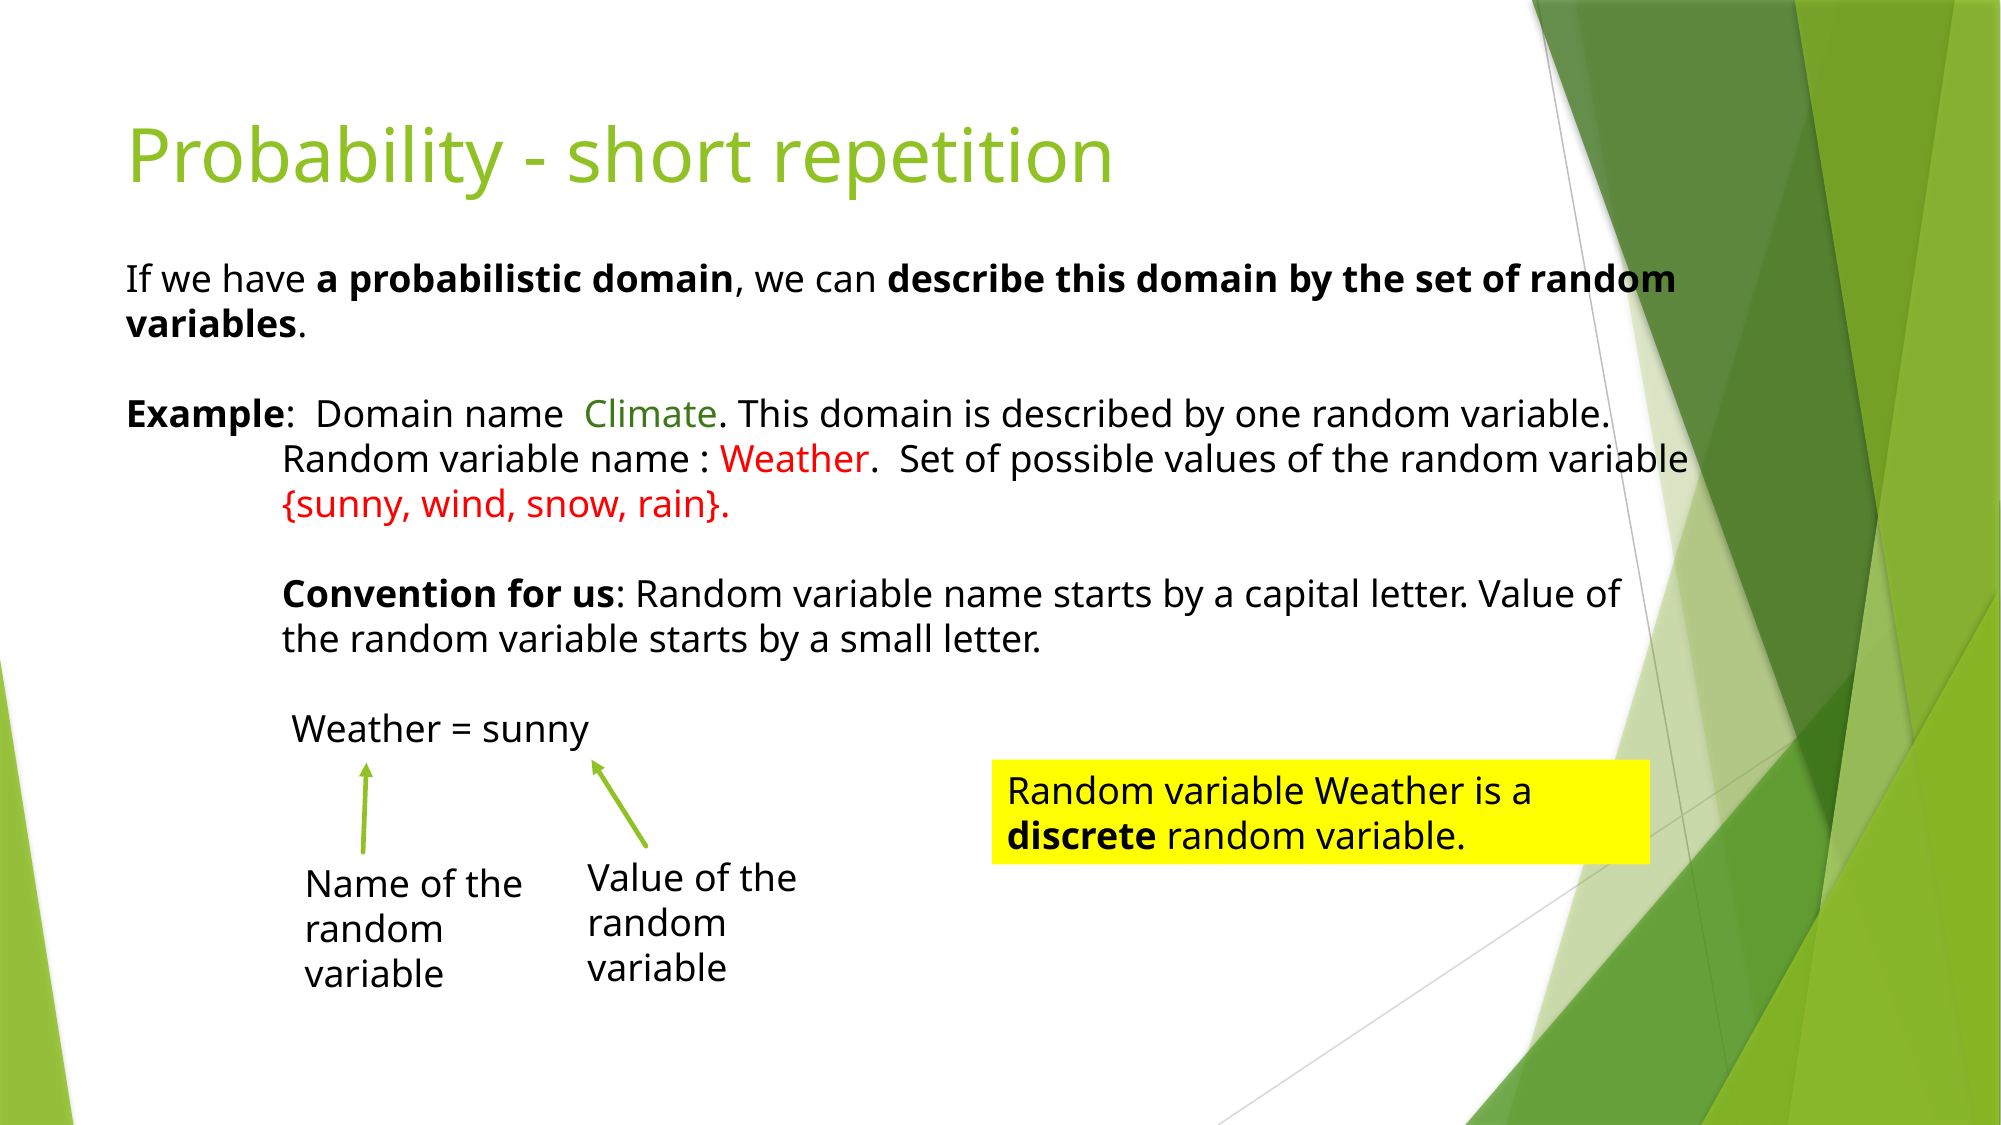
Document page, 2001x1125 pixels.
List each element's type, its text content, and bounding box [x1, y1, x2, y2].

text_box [289, 762, 570, 1005]
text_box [572, 759, 857, 999]
text_box Random variable Weather is a discrete random variable. [992, 759, 1650, 865]
title Probability - short repetition [111, 99, 1522, 247]
text_box If we have a probabilistic domain, we can describe this domain by the set of random variables. Example: Domain name Climate. This domain is described by one random variable. Random variable name : Weather. Set of possible values of the random variable {sunny, wind, snow, rain}. Convention for us: Random variable name starts by a capital letter. Value of the random variable starts by a small letter. Weather = sunny [111, 247, 1724, 758]
